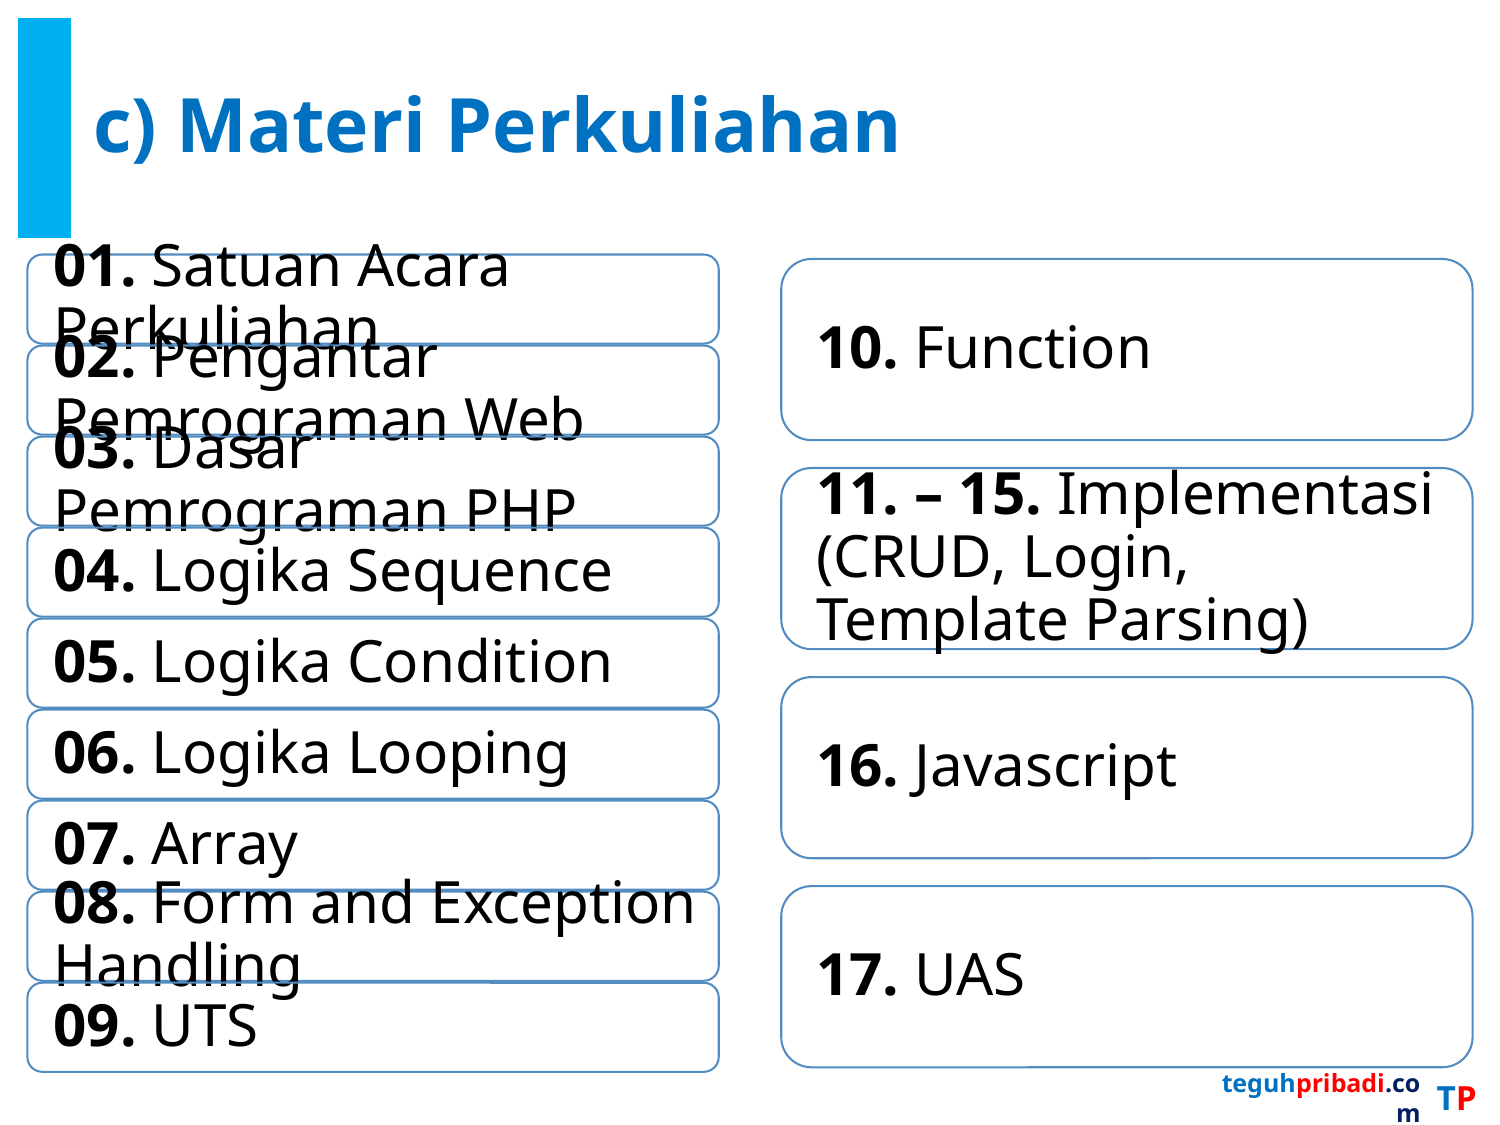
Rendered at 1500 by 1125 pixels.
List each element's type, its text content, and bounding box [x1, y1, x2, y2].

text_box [781, 253, 1473, 1073]
title c) Materi Perkuliahan [78, 19, 1443, 237]
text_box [27, 253, 719, 1073]
